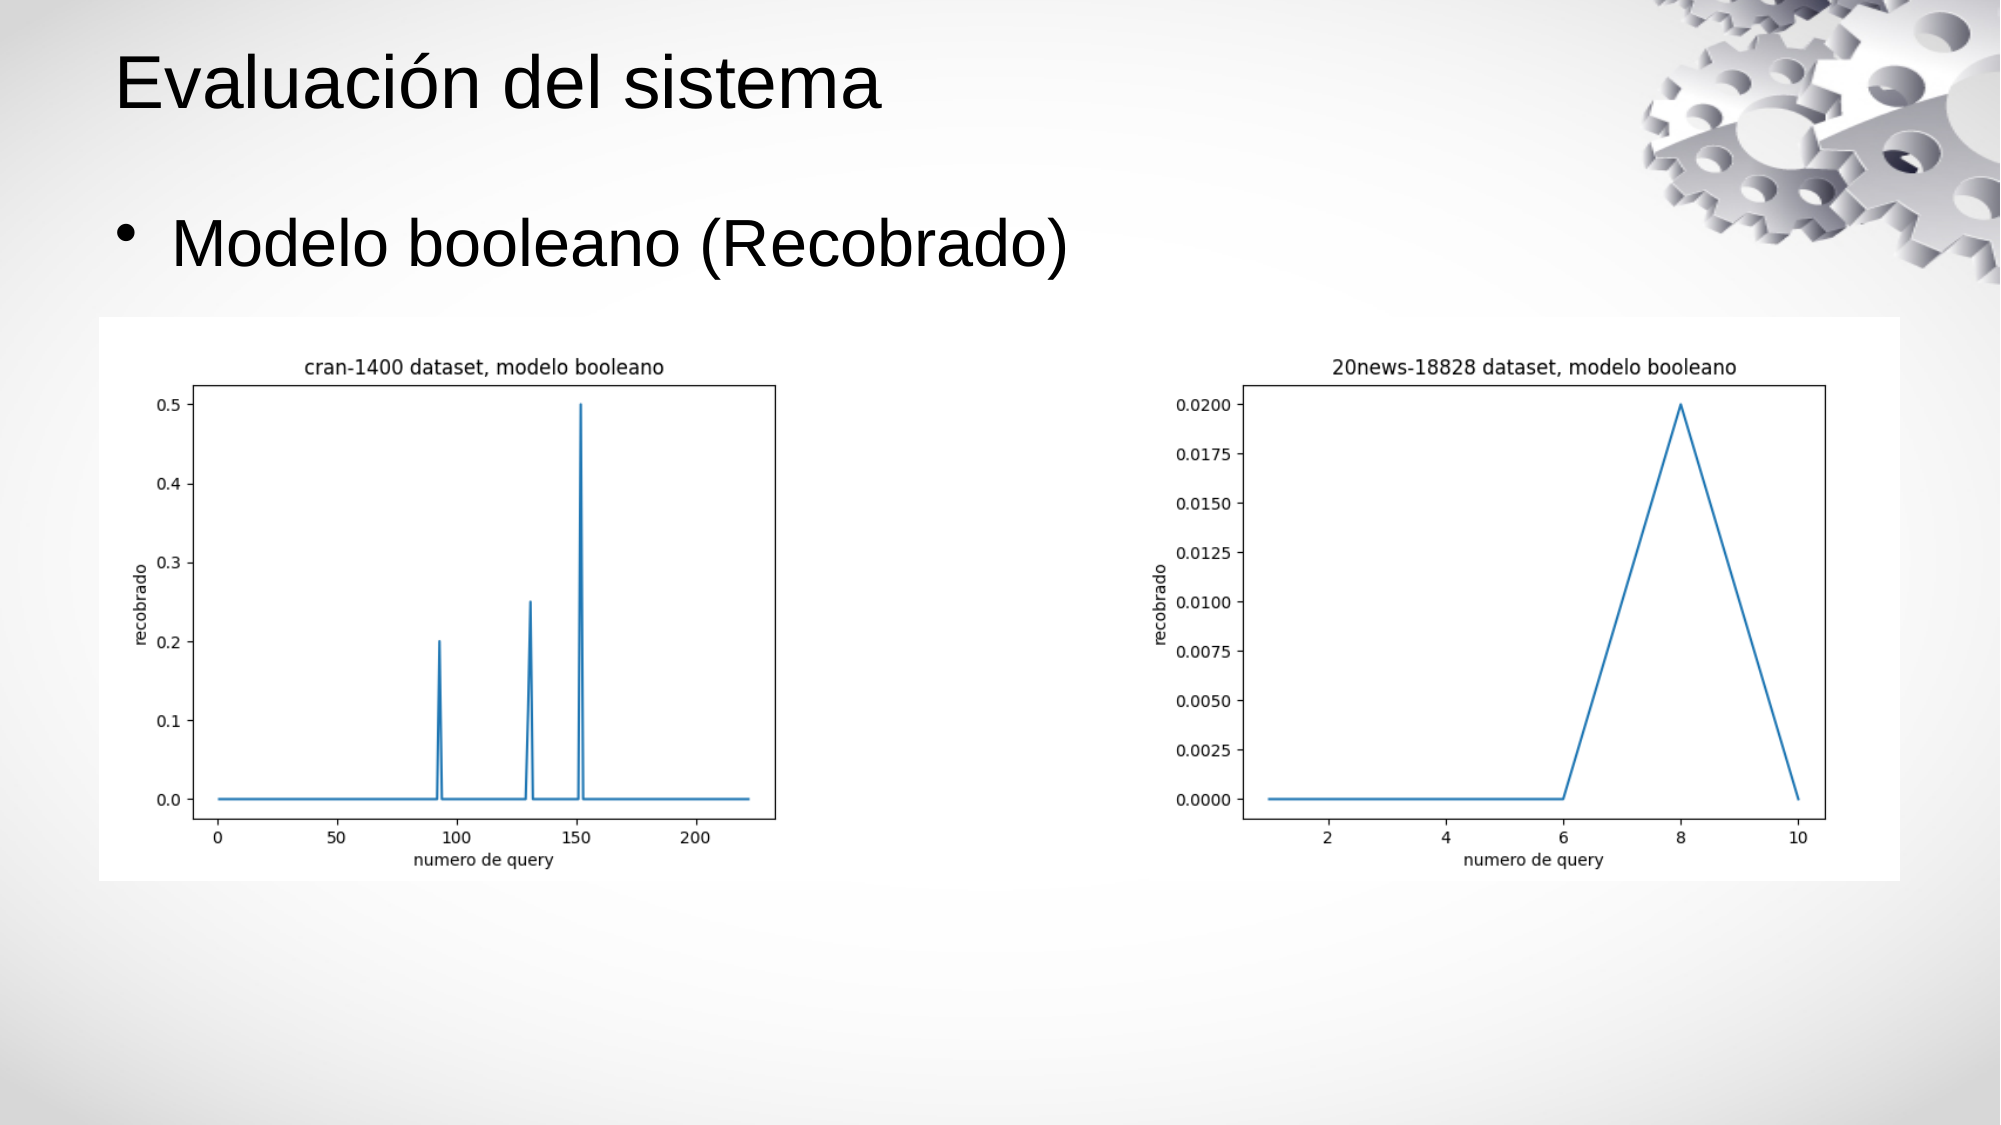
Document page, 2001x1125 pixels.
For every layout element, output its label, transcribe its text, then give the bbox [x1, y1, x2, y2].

list Modelo booleano (Recobrado) [99, 192, 1901, 1006]
picture [0, 0, 2000, 1125]
title Evaluación del sistema [99, 30, 1901, 127]
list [99, 317, 850, 881]
